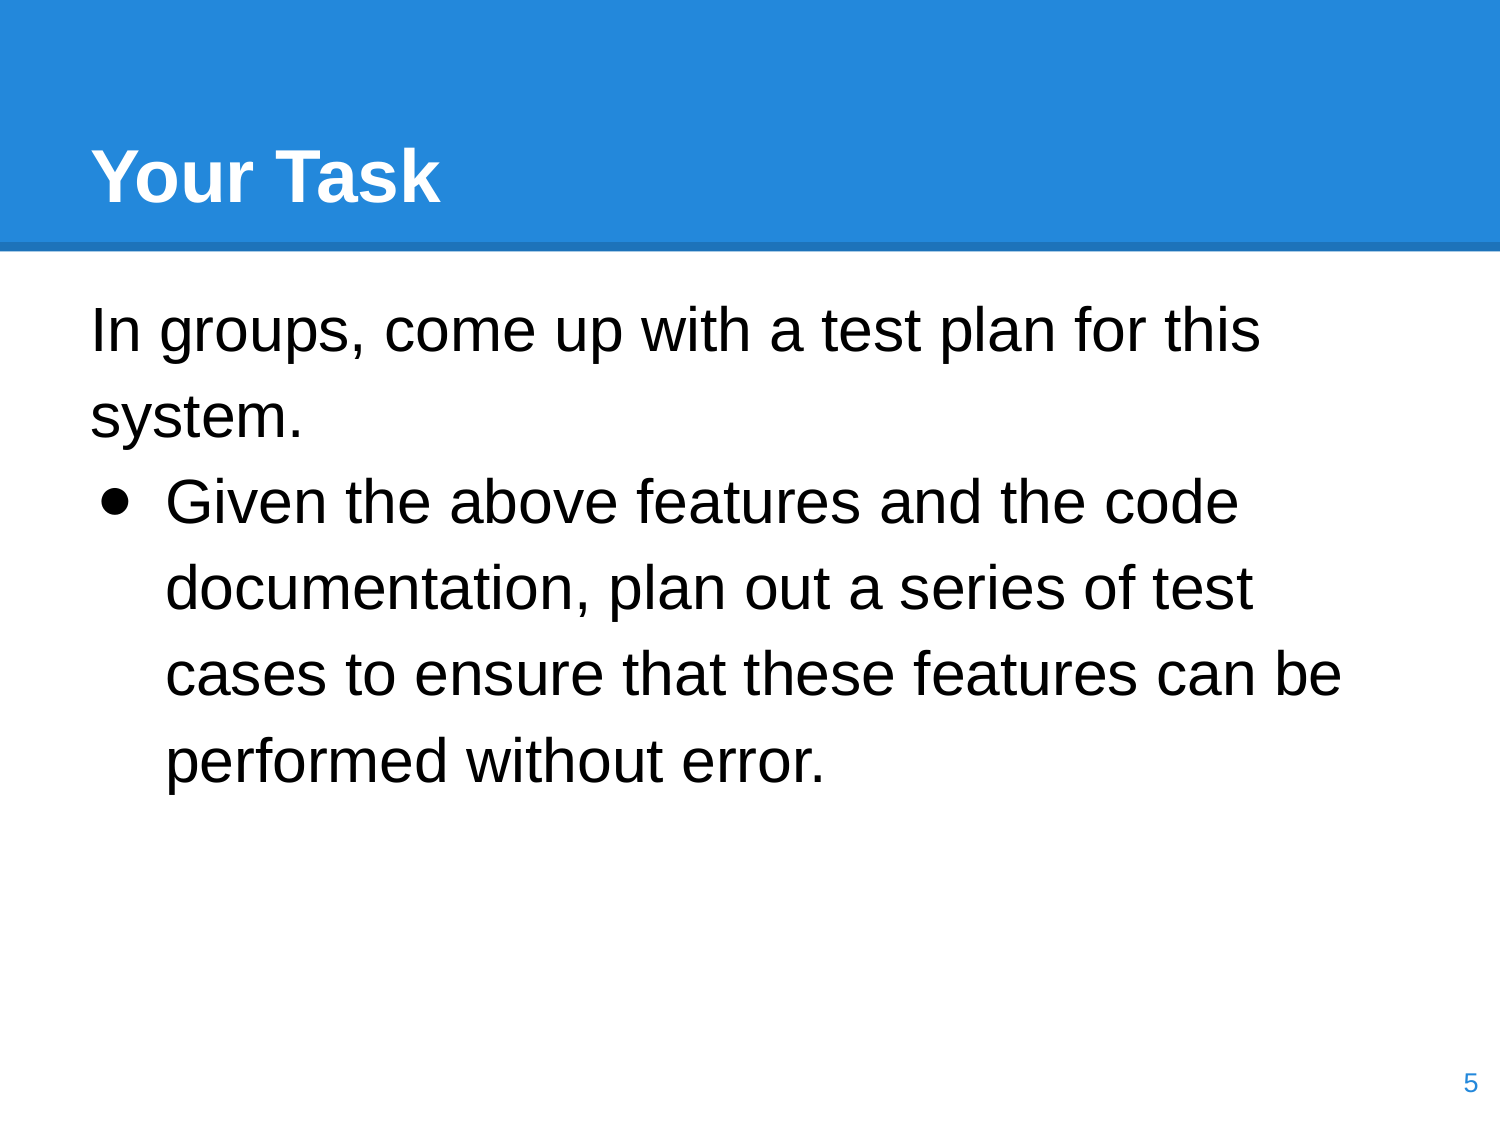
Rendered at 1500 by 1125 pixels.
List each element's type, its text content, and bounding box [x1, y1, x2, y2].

title Your Task [75, 45, 1425, 233]
list In groups, come up with a test plan for this system. Given the above features and the code documentation, plan out a series of test cases to ensure that these features can be performed without error. [75, 262, 1425, 1078]
slide_number ‹#› [1403, 1038, 1494, 1125]
